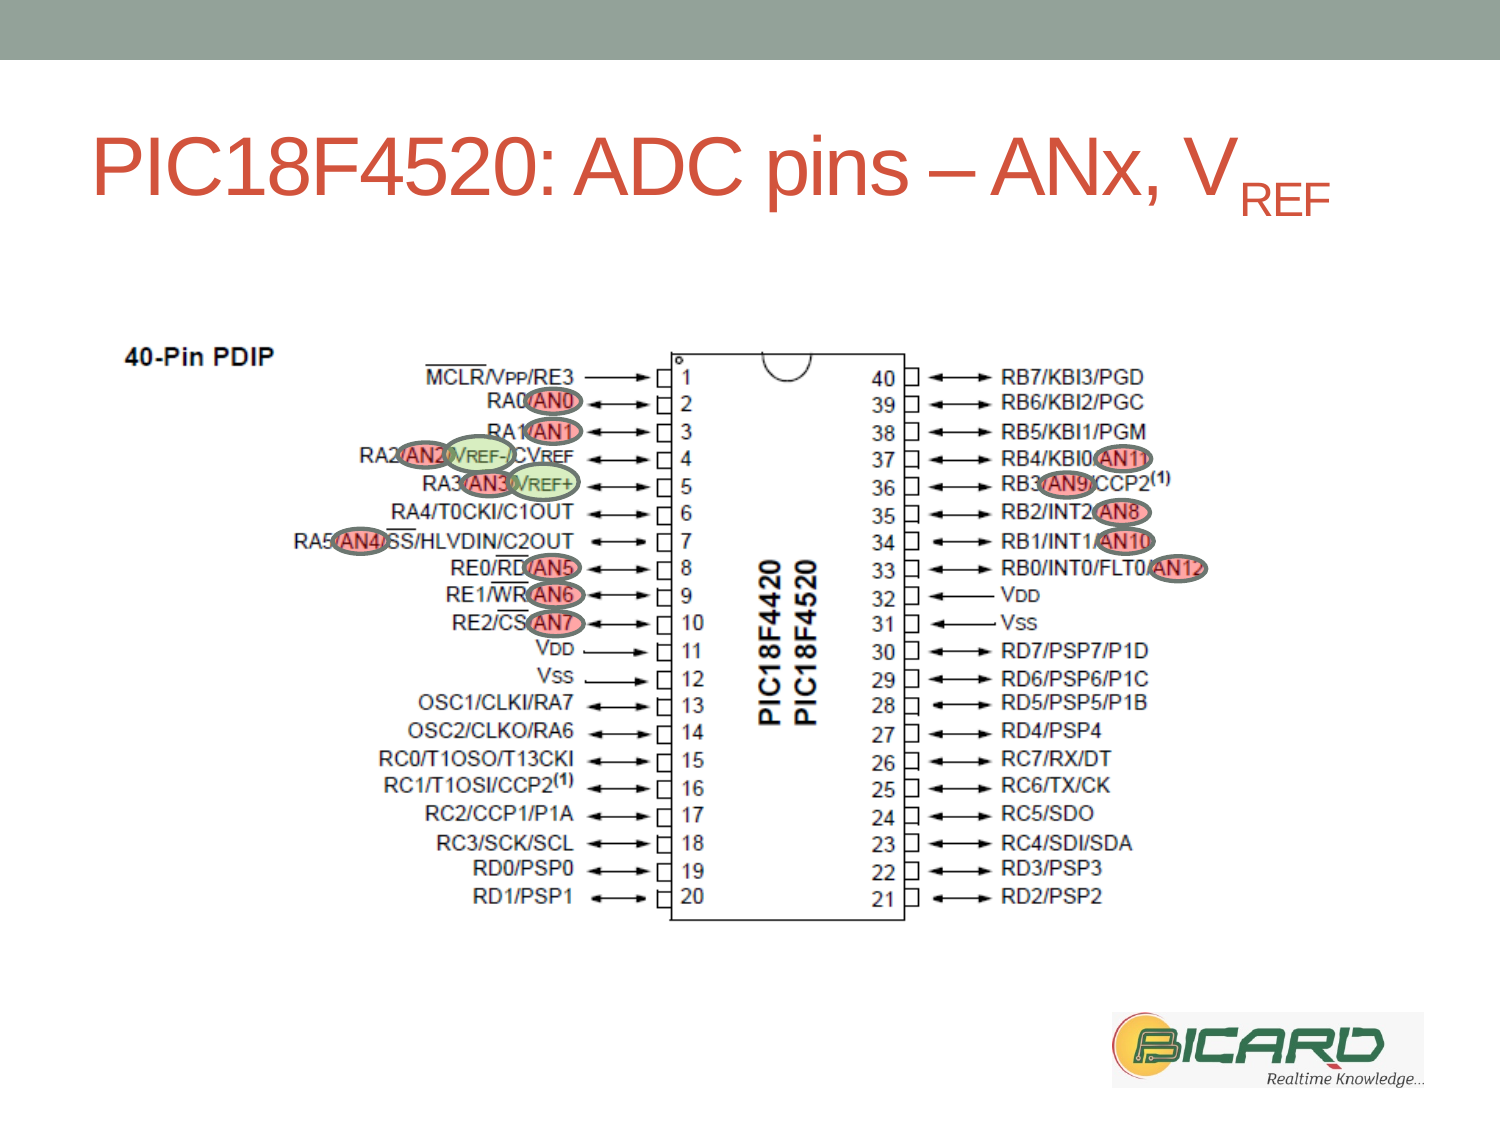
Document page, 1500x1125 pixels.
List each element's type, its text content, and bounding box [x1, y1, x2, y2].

picture [1112, 1012, 1424, 1088]
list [109, 313, 1391, 955]
title PIC18F4520: ADC pins – ANx, VREF [75, 87, 1425, 250]
